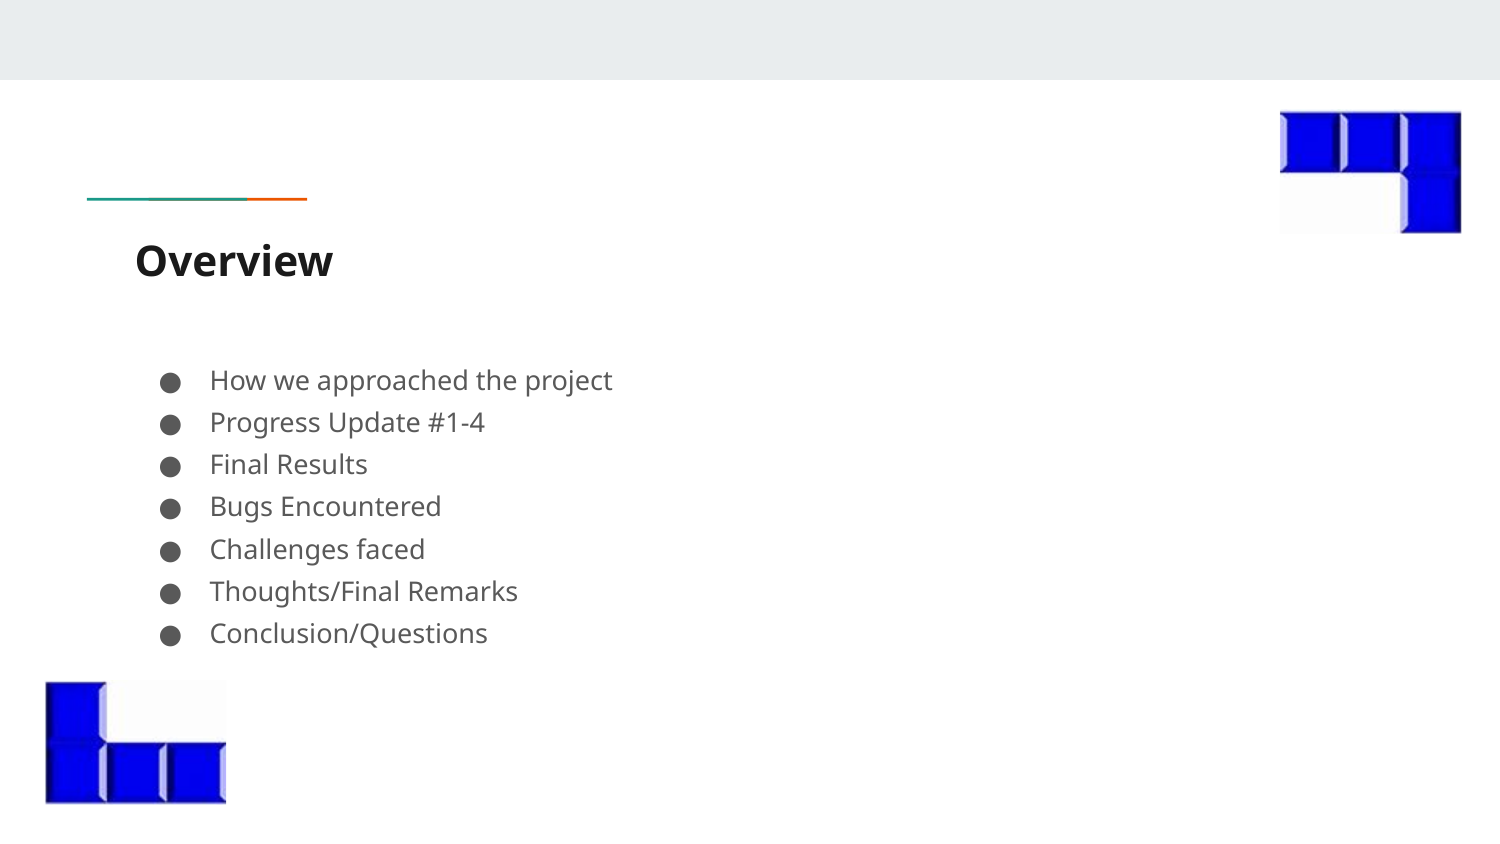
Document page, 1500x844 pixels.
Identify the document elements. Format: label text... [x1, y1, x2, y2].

title Overview [119, 216, 1381, 305]
list How we approached the project Progress Update #1-4 Final Results Bugs Encountered Challenges faced Thoughts/Final Remarks Conclusion/Questions [119, 341, 1381, 712]
picture [1281, 79, 1462, 263]
picture [44, 651, 226, 835]
